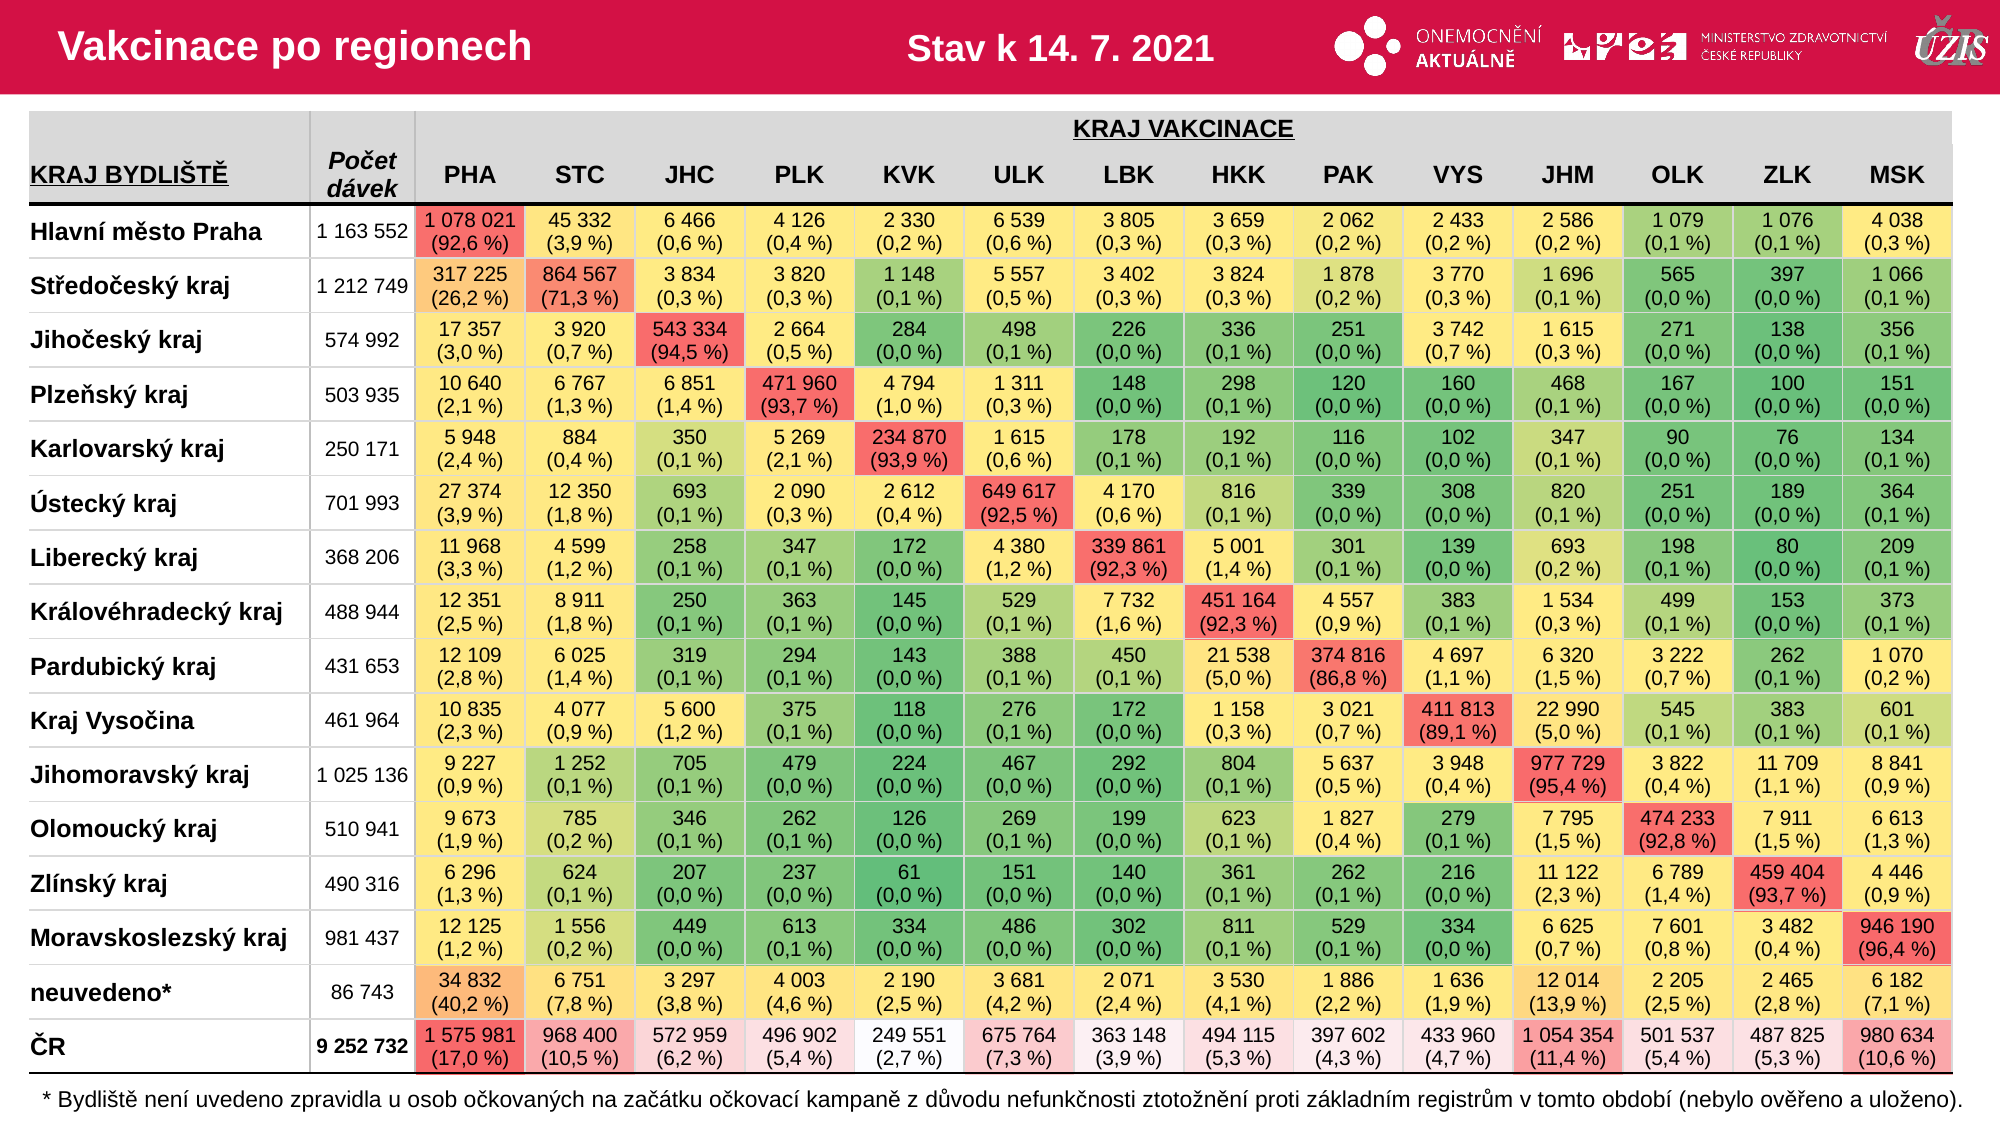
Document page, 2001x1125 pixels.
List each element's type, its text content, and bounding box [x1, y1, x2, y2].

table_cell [1185, 1020, 1293, 1072]
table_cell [1843, 965, 1951, 1018]
table_header KRAJ VAKCINACE [416, 112, 1952, 144]
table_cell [1514, 422, 1622, 475]
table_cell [1294, 639, 1402, 692]
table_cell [1843, 531, 1951, 583]
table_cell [311, 313, 414, 366]
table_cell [1514, 1020, 1622, 1072]
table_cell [636, 639, 744, 692]
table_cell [746, 422, 854, 475]
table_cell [1624, 259, 1732, 312]
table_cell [1185, 206, 1293, 257]
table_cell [1294, 368, 1402, 420]
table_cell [1624, 639, 1732, 692]
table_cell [746, 144, 854, 202]
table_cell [29, 694, 309, 746]
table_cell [1514, 748, 1622, 801]
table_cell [965, 585, 1073, 638]
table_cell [1294, 585, 1402, 638]
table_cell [526, 857, 634, 909]
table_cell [1294, 802, 1402, 855]
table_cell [1185, 144, 1293, 202]
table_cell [1404, 259, 1512, 312]
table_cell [416, 368, 524, 420]
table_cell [746, 531, 854, 583]
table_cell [636, 748, 744, 801]
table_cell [855, 206, 963, 257]
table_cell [29, 802, 309, 855]
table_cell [1843, 857, 1951, 909]
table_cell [1185, 476, 1293, 529]
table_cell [1734, 1020, 1842, 1072]
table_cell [1624, 476, 1732, 529]
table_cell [1404, 206, 1512, 257]
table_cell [1185, 857, 1293, 909]
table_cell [1514, 206, 1622, 257]
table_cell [965, 313, 1073, 366]
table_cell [29, 639, 309, 692]
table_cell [416, 259, 524, 312]
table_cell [855, 259, 963, 312]
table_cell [746, 206, 854, 257]
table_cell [965, 144, 1073, 202]
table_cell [1185, 531, 1293, 583]
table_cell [1185, 802, 1293, 855]
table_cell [1514, 259, 1622, 312]
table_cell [855, 1020, 963, 1072]
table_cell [1294, 206, 1402, 257]
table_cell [311, 857, 414, 909]
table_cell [1514, 857, 1622, 909]
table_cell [1294, 748, 1402, 801]
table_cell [311, 144, 414, 202]
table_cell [416, 857, 524, 909]
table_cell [855, 422, 963, 475]
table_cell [1404, 639, 1512, 692]
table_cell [526, 259, 634, 312]
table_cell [965, 639, 1073, 692]
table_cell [1294, 694, 1402, 746]
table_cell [1624, 313, 1732, 366]
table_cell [1843, 144, 1951, 202]
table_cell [311, 965, 414, 1018]
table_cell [1404, 748, 1512, 801]
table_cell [1075, 694, 1183, 746]
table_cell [746, 585, 854, 638]
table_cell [311, 639, 414, 692]
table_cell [1404, 911, 1512, 964]
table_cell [311, 259, 414, 312]
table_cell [1075, 748, 1183, 801]
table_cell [1624, 911, 1732, 964]
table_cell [29, 422, 309, 475]
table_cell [1075, 206, 1183, 257]
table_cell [29, 313, 309, 366]
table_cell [1075, 1020, 1183, 1072]
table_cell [855, 802, 963, 855]
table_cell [1734, 476, 1842, 529]
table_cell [1734, 368, 1842, 420]
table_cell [526, 585, 634, 638]
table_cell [636, 144, 744, 202]
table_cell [855, 857, 963, 909]
picture [1563, 31, 1888, 60]
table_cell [1294, 422, 1402, 475]
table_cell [311, 531, 414, 583]
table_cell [311, 585, 414, 638]
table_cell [1404, 313, 1512, 366]
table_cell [29, 1020, 309, 1072]
table_header [29, 112, 309, 144]
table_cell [311, 368, 414, 420]
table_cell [1734, 259, 1842, 312]
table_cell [636, 422, 744, 475]
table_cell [636, 368, 744, 420]
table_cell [1514, 585, 1622, 638]
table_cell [1843, 422, 1951, 475]
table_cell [29, 965, 309, 1018]
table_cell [855, 639, 963, 692]
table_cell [636, 206, 744, 257]
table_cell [1734, 531, 1842, 583]
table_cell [1624, 802, 1732, 855]
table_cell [636, 1020, 744, 1072]
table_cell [746, 802, 854, 855]
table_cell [416, 911, 524, 964]
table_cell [1843, 206, 1951, 257]
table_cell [1514, 802, 1622, 855]
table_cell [1404, 368, 1512, 420]
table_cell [1075, 802, 1183, 855]
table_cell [1734, 857, 1842, 909]
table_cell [1624, 1020, 1732, 1072]
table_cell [1514, 639, 1622, 692]
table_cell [1734, 965, 1842, 1018]
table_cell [526, 422, 634, 475]
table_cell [1185, 313, 1293, 366]
picture [1336, 16, 1542, 76]
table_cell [1514, 531, 1622, 583]
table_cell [1734, 802, 1842, 855]
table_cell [1075, 857, 1183, 909]
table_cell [965, 476, 1073, 529]
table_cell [416, 313, 524, 366]
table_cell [1075, 531, 1183, 583]
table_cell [855, 911, 963, 964]
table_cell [1624, 422, 1732, 475]
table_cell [311, 911, 414, 964]
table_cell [416, 639, 524, 692]
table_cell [636, 911, 744, 964]
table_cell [311, 748, 414, 801]
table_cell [1734, 639, 1842, 692]
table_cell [1185, 639, 1293, 692]
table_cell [1843, 694, 1951, 746]
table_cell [1404, 694, 1512, 746]
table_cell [29, 476, 309, 529]
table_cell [311, 422, 414, 475]
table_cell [1734, 206, 1842, 257]
title Vakcinace po regionech [42, 0, 1262, 95]
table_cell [526, 911, 634, 964]
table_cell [1514, 694, 1622, 746]
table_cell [636, 857, 744, 909]
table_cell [526, 144, 634, 202]
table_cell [526, 531, 634, 583]
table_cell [1404, 531, 1512, 583]
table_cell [416, 694, 524, 746]
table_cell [1624, 694, 1732, 746]
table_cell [1075, 422, 1183, 475]
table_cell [1075, 368, 1183, 420]
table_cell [636, 802, 744, 855]
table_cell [1075, 639, 1183, 692]
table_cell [416, 144, 524, 202]
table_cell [1075, 259, 1183, 312]
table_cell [416, 965, 524, 1018]
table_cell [1843, 259, 1951, 312]
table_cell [965, 206, 1073, 257]
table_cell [526, 748, 634, 801]
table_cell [1734, 422, 1842, 475]
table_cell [1843, 313, 1951, 366]
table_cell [29, 144, 309, 202]
table_header [311, 112, 414, 144]
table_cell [1514, 911, 1622, 964]
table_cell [1404, 1020, 1512, 1072]
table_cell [1514, 476, 1622, 529]
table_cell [526, 206, 634, 257]
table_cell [29, 206, 309, 257]
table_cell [965, 748, 1073, 801]
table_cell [416, 1020, 524, 1072]
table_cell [1734, 911, 1842, 964]
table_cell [526, 639, 634, 692]
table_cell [29, 531, 309, 583]
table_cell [416, 206, 524, 257]
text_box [892, 16, 1336, 77]
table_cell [416, 802, 524, 855]
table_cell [746, 1020, 854, 1072]
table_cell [1843, 911, 1951, 964]
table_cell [29, 368, 309, 420]
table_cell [855, 965, 963, 1018]
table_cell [1843, 585, 1951, 638]
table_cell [965, 259, 1073, 312]
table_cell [855, 531, 963, 583]
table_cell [29, 911, 309, 964]
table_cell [1843, 476, 1951, 529]
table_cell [29, 857, 309, 909]
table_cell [1185, 368, 1293, 420]
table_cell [855, 368, 963, 420]
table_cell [1294, 965, 1402, 1018]
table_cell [965, 857, 1073, 909]
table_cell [636, 965, 744, 1018]
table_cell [636, 259, 744, 312]
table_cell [855, 694, 963, 746]
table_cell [965, 531, 1073, 583]
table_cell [855, 313, 963, 366]
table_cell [1404, 585, 1512, 638]
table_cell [636, 585, 744, 638]
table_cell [29, 585, 309, 638]
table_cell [1075, 476, 1183, 529]
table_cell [746, 857, 854, 909]
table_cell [965, 911, 1073, 964]
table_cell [855, 748, 963, 801]
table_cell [1514, 144, 1622, 202]
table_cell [1843, 639, 1951, 692]
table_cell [746, 313, 854, 366]
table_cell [416, 748, 524, 801]
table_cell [1294, 476, 1402, 529]
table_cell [1734, 585, 1842, 638]
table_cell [1075, 911, 1183, 964]
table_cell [1734, 694, 1842, 746]
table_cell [1185, 694, 1293, 746]
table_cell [1404, 476, 1512, 529]
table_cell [965, 1020, 1073, 1072]
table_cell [1624, 531, 1732, 583]
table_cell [526, 802, 634, 855]
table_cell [311, 694, 414, 746]
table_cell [1075, 313, 1183, 366]
picture [1915, 15, 1989, 66]
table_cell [526, 313, 634, 366]
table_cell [746, 911, 854, 964]
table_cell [1624, 965, 1732, 1018]
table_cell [1185, 965, 1293, 1018]
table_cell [29, 259, 309, 312]
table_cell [1624, 857, 1732, 909]
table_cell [1624, 206, 1732, 257]
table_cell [1294, 1020, 1402, 1072]
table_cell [526, 1020, 634, 1072]
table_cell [855, 585, 963, 638]
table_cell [1514, 368, 1622, 420]
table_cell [1294, 313, 1402, 366]
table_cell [965, 422, 1073, 475]
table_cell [311, 802, 414, 855]
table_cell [1734, 144, 1842, 202]
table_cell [746, 639, 854, 692]
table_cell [526, 368, 634, 420]
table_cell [29, 748, 309, 801]
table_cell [1404, 857, 1512, 909]
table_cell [965, 802, 1073, 855]
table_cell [746, 259, 854, 312]
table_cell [1843, 368, 1951, 420]
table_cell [1404, 802, 1512, 855]
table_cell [636, 476, 744, 529]
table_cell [1404, 422, 1512, 475]
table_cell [746, 748, 854, 801]
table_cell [416, 422, 524, 475]
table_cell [1514, 965, 1622, 1018]
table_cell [965, 368, 1073, 420]
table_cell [1294, 259, 1402, 312]
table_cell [526, 476, 634, 529]
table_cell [1294, 857, 1402, 909]
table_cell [1624, 144, 1732, 202]
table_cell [1843, 748, 1951, 801]
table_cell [855, 144, 963, 202]
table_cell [1404, 965, 1512, 1018]
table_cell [416, 531, 524, 583]
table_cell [1624, 585, 1732, 638]
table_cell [1185, 422, 1293, 475]
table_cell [855, 476, 963, 529]
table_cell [1185, 259, 1293, 312]
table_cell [1294, 144, 1402, 202]
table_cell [1185, 911, 1293, 964]
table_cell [636, 531, 744, 583]
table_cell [1514, 313, 1622, 366]
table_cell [1843, 1020, 1951, 1072]
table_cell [1624, 368, 1732, 420]
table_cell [746, 476, 854, 529]
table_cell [1185, 748, 1293, 801]
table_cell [1075, 585, 1183, 638]
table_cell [965, 965, 1073, 1018]
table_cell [746, 965, 854, 1018]
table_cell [1843, 802, 1951, 855]
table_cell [746, 694, 854, 746]
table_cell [746, 368, 854, 420]
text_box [27, 1076, 1980, 1119]
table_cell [1075, 965, 1183, 1018]
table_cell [311, 1020, 414, 1072]
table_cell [526, 965, 634, 1018]
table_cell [636, 313, 744, 366]
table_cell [1185, 585, 1293, 638]
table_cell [416, 585, 524, 638]
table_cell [1294, 531, 1402, 583]
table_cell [311, 206, 414, 257]
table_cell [1404, 144, 1512, 202]
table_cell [636, 694, 744, 746]
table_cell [311, 476, 414, 529]
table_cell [526, 694, 634, 746]
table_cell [1294, 911, 1402, 964]
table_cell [1734, 313, 1842, 366]
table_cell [416, 476, 524, 529]
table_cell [965, 694, 1073, 746]
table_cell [1734, 748, 1842, 801]
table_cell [1075, 144, 1183, 202]
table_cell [1624, 748, 1732, 801]
